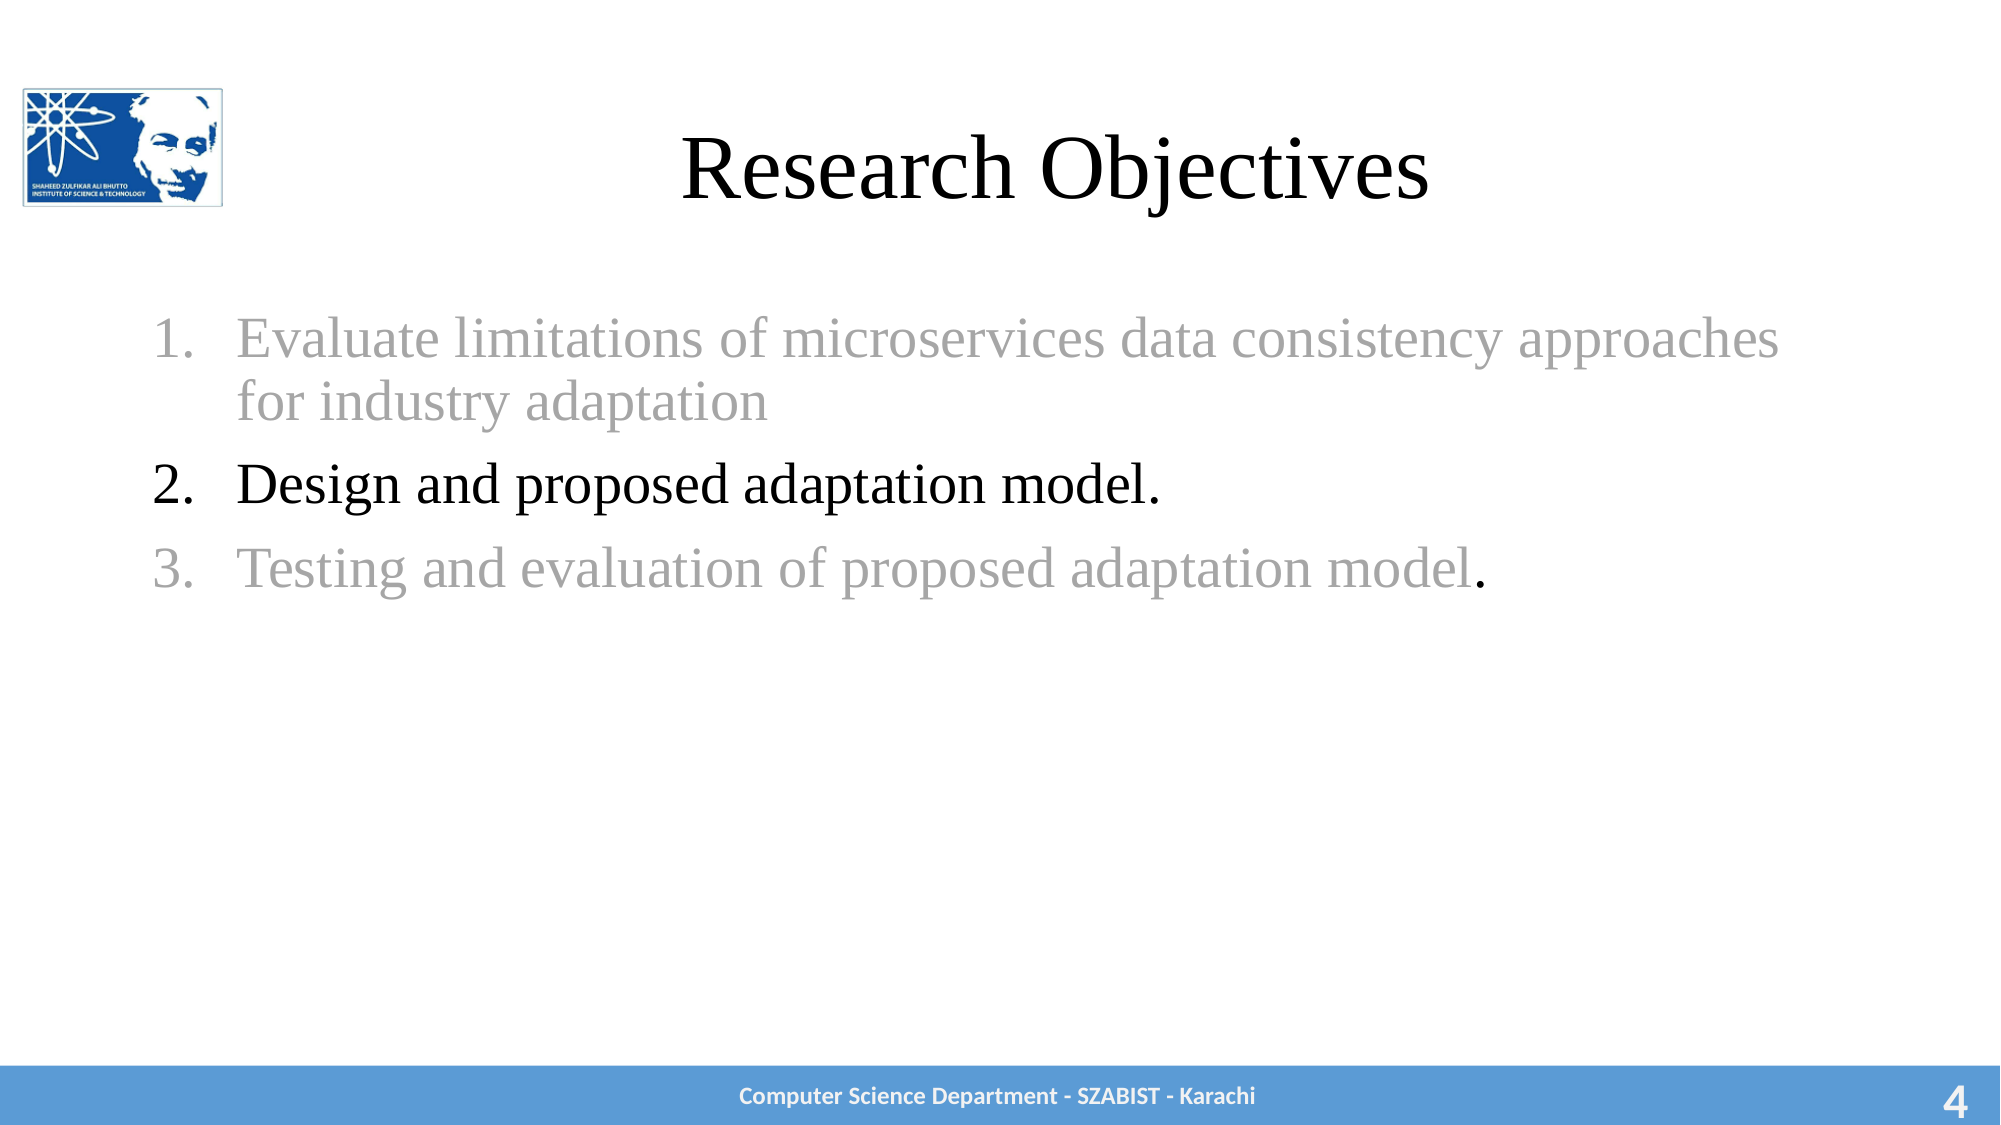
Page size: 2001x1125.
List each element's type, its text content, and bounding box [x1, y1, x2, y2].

title Research Objectives [250, 59, 1863, 278]
picture [8, 33, 237, 262]
slide_number 4 [1533, 1072, 1984, 1125]
list Evaluate limitations of microservices data consistency approaches for industry adaptation Design and proposed adaptation model. Testing and evaluation of proposed adaptation model. [137, 299, 1863, 1014]
footer Computer Science Department - SZABIST - Karachi [660, 1065, 1336, 1125]
